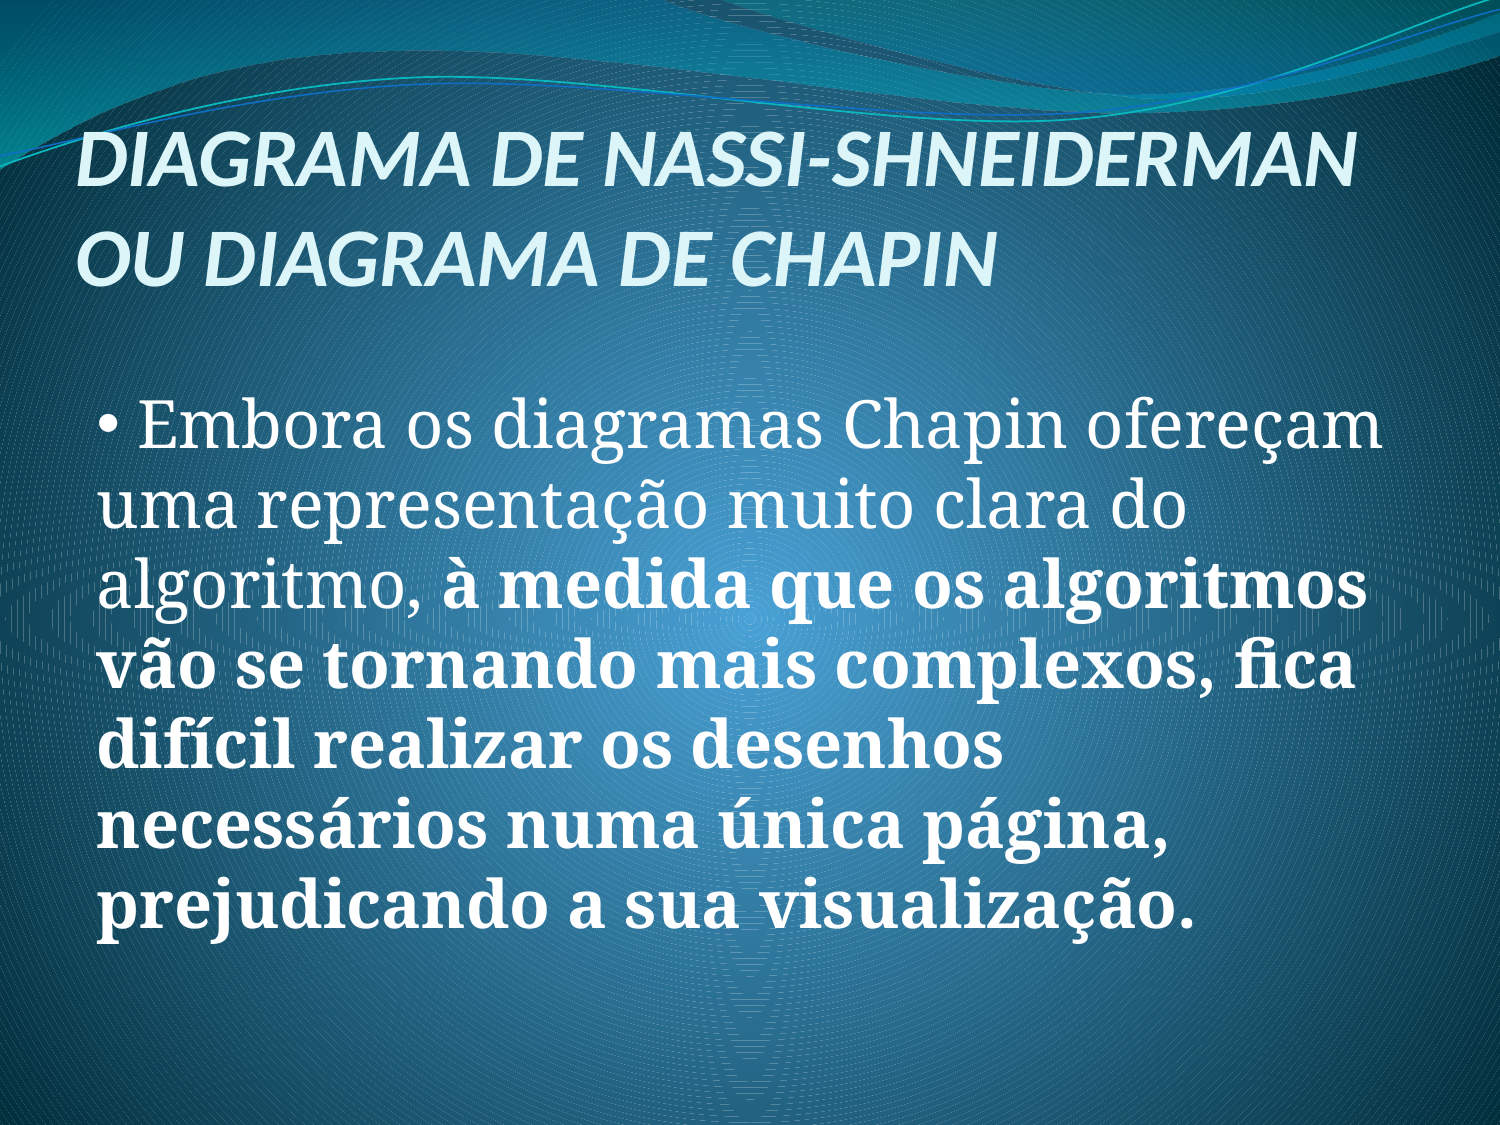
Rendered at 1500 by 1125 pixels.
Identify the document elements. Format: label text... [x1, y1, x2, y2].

title DIAGRAMA DE NASSI-SHNEIDERMAN OU DIAGRAMA DE CHAPIN [75, 115, 1425, 303]
text_box Embora os diagramas Chapin ofereçam uma representação muito clara do algoritmo, à medida que os algoritmos vão se tornando mais complexos, fica difícil realizar os desenhos necessários numa única página, prejudicando a sua visualização. [81, 374, 1430, 995]
